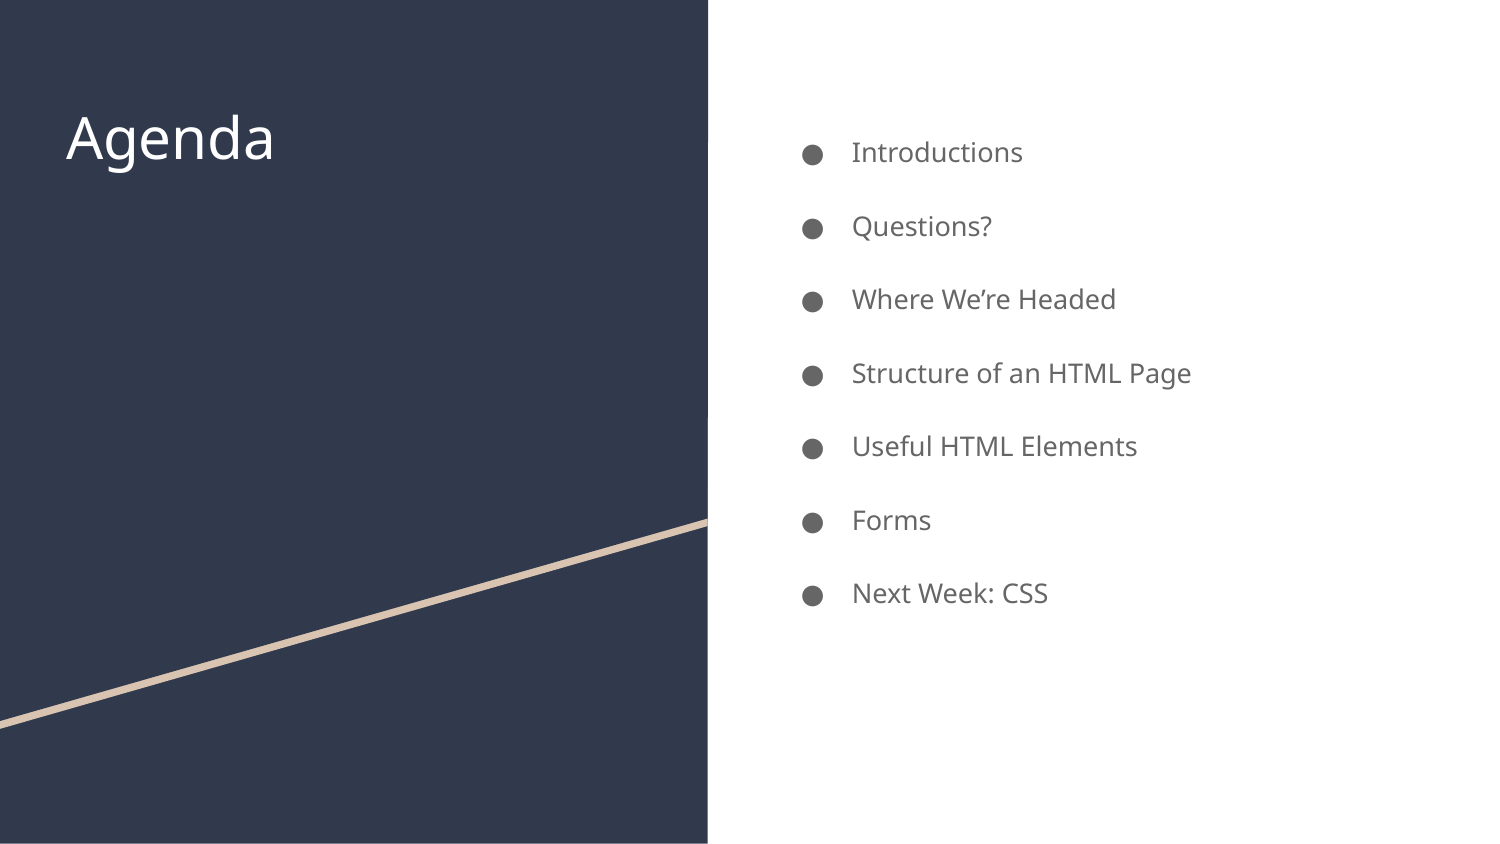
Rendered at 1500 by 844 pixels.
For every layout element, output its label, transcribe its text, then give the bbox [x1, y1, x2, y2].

list Introductions Questions? Where We’re Headed Structure of an HTML Page Useful HTML Elements Forms Next Week: CSS [761, 82, 1446, 755]
title Agenda [51, 82, 660, 494]
